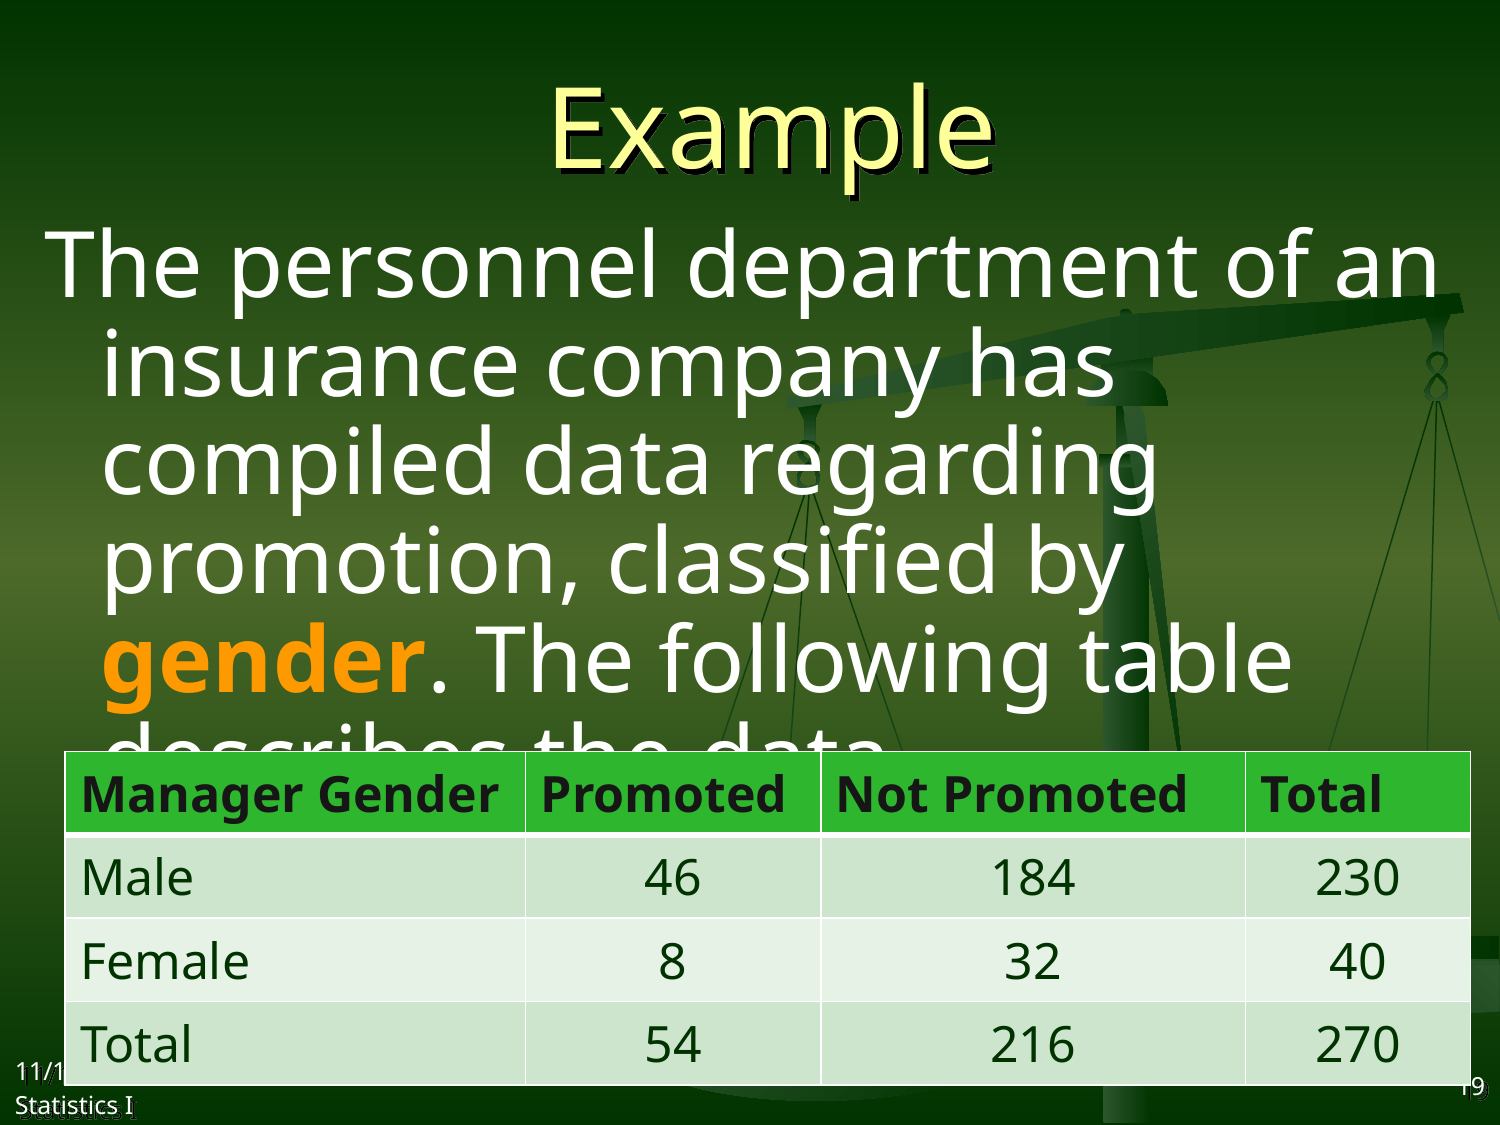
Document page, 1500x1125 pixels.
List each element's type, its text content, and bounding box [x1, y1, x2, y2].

title Example [76, 42, 1466, 206]
table_cell 184 [822, 838, 1245, 917]
table_cell 54 [526, 1002, 820, 1084]
table_header Manager Gender [66, 752, 525, 832]
table_cell 40 [1246, 919, 1470, 1001]
table_cell 270 [1246, 1002, 1470, 1084]
slide_number 19 [1149, 1049, 1500, 1125]
table_cell Female [66, 919, 525, 1001]
list The personnel department of an insurance company has compiled data regarding promotion, classified by gender. The following table describes the data [29, 210, 1483, 740]
table_cell 8 [526, 919, 820, 1001]
table_cell 46 [526, 838, 820, 917]
table_cell Total [66, 1002, 525, 1084]
table_header Not Promoted [822, 752, 1245, 832]
table_cell 230 [1246, 838, 1470, 917]
table_cell 32 [822, 919, 1245, 1001]
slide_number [0, 1049, 351, 1125]
table_cell Male [66, 838, 525, 917]
table_cell 216 [822, 1002, 1245, 1084]
table_header Promoted [526, 752, 820, 832]
table_header Total [1246, 752, 1470, 832]
